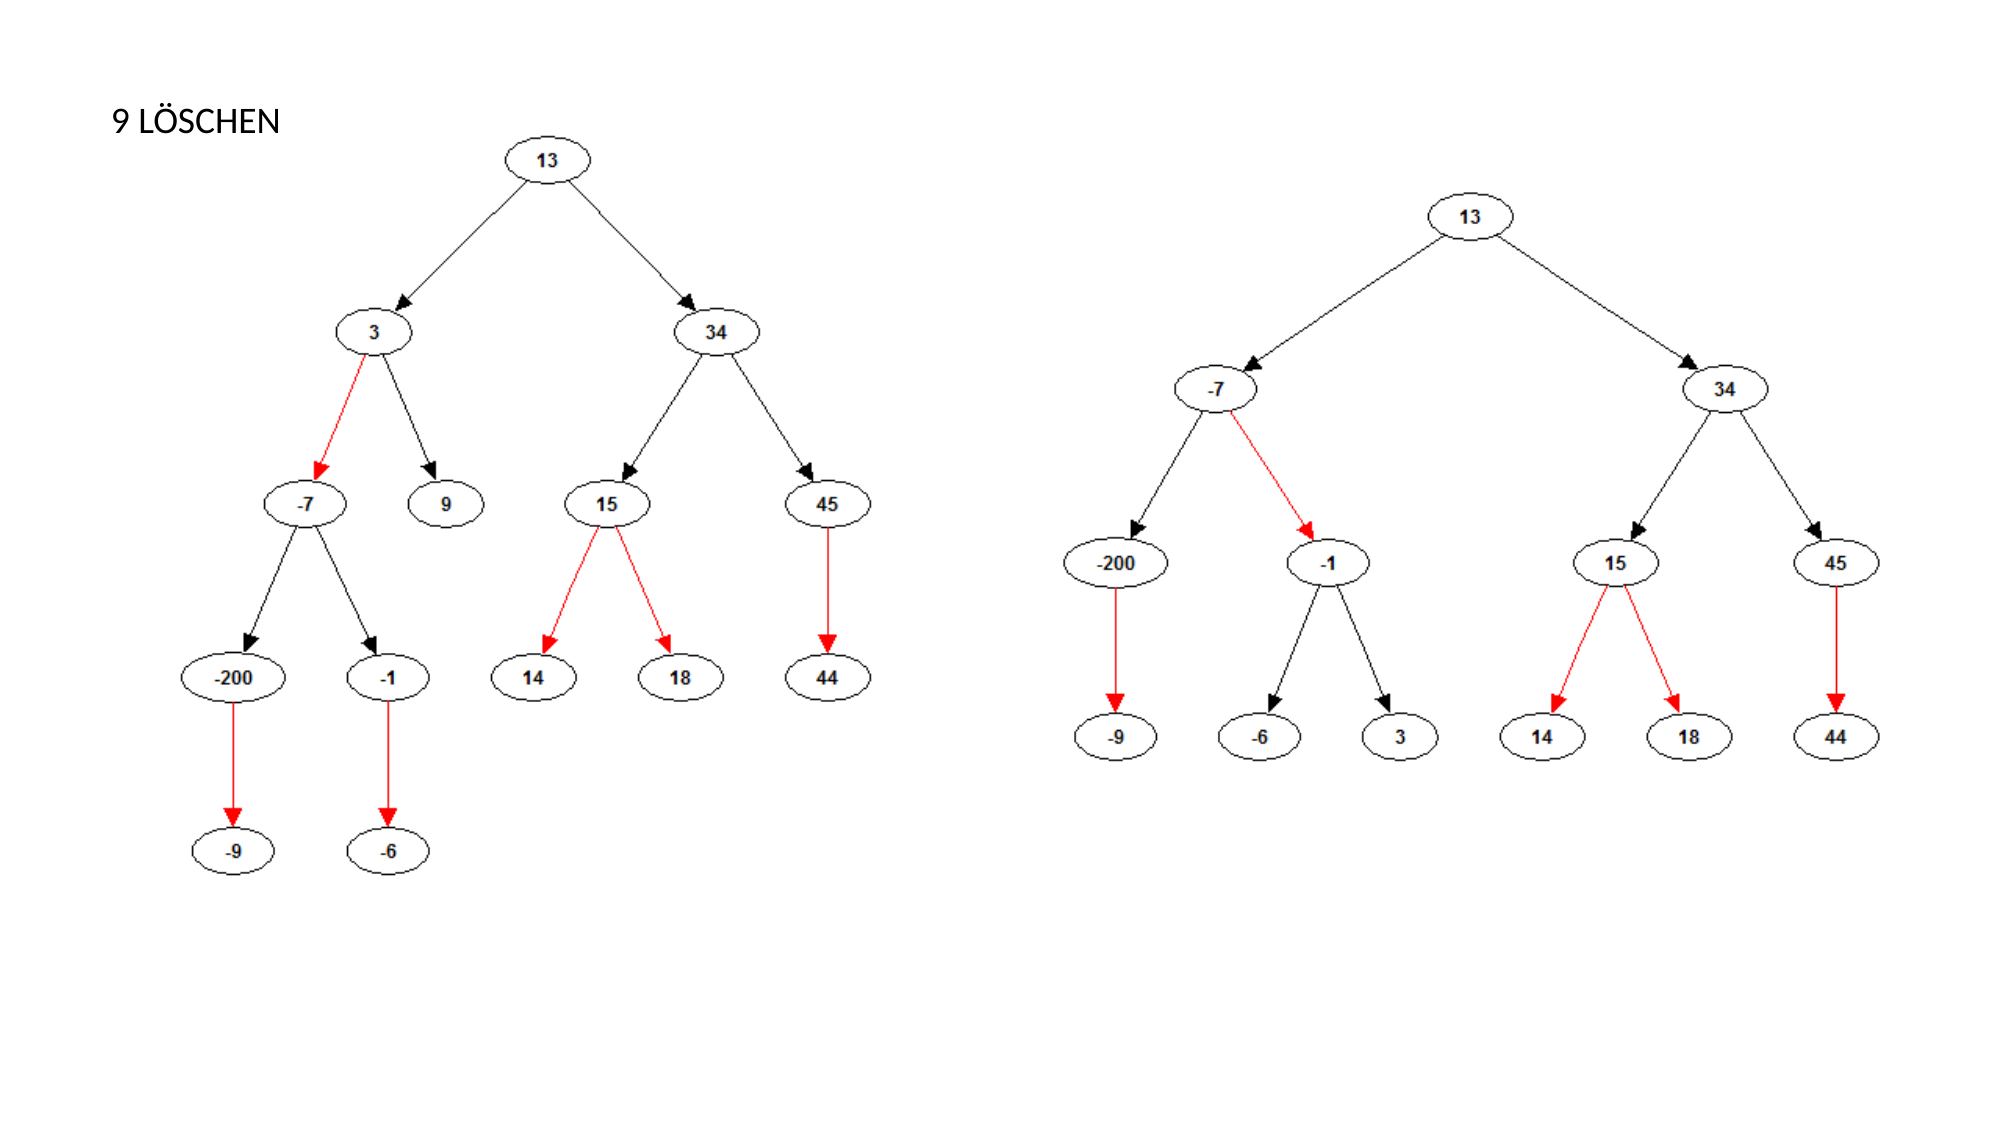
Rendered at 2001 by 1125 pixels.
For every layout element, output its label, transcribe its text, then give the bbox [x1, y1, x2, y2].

picture [153, 119, 887, 888]
text_box 9 LÖSCHEN [96, 88, 380, 149]
picture [1059, 188, 1897, 777]
